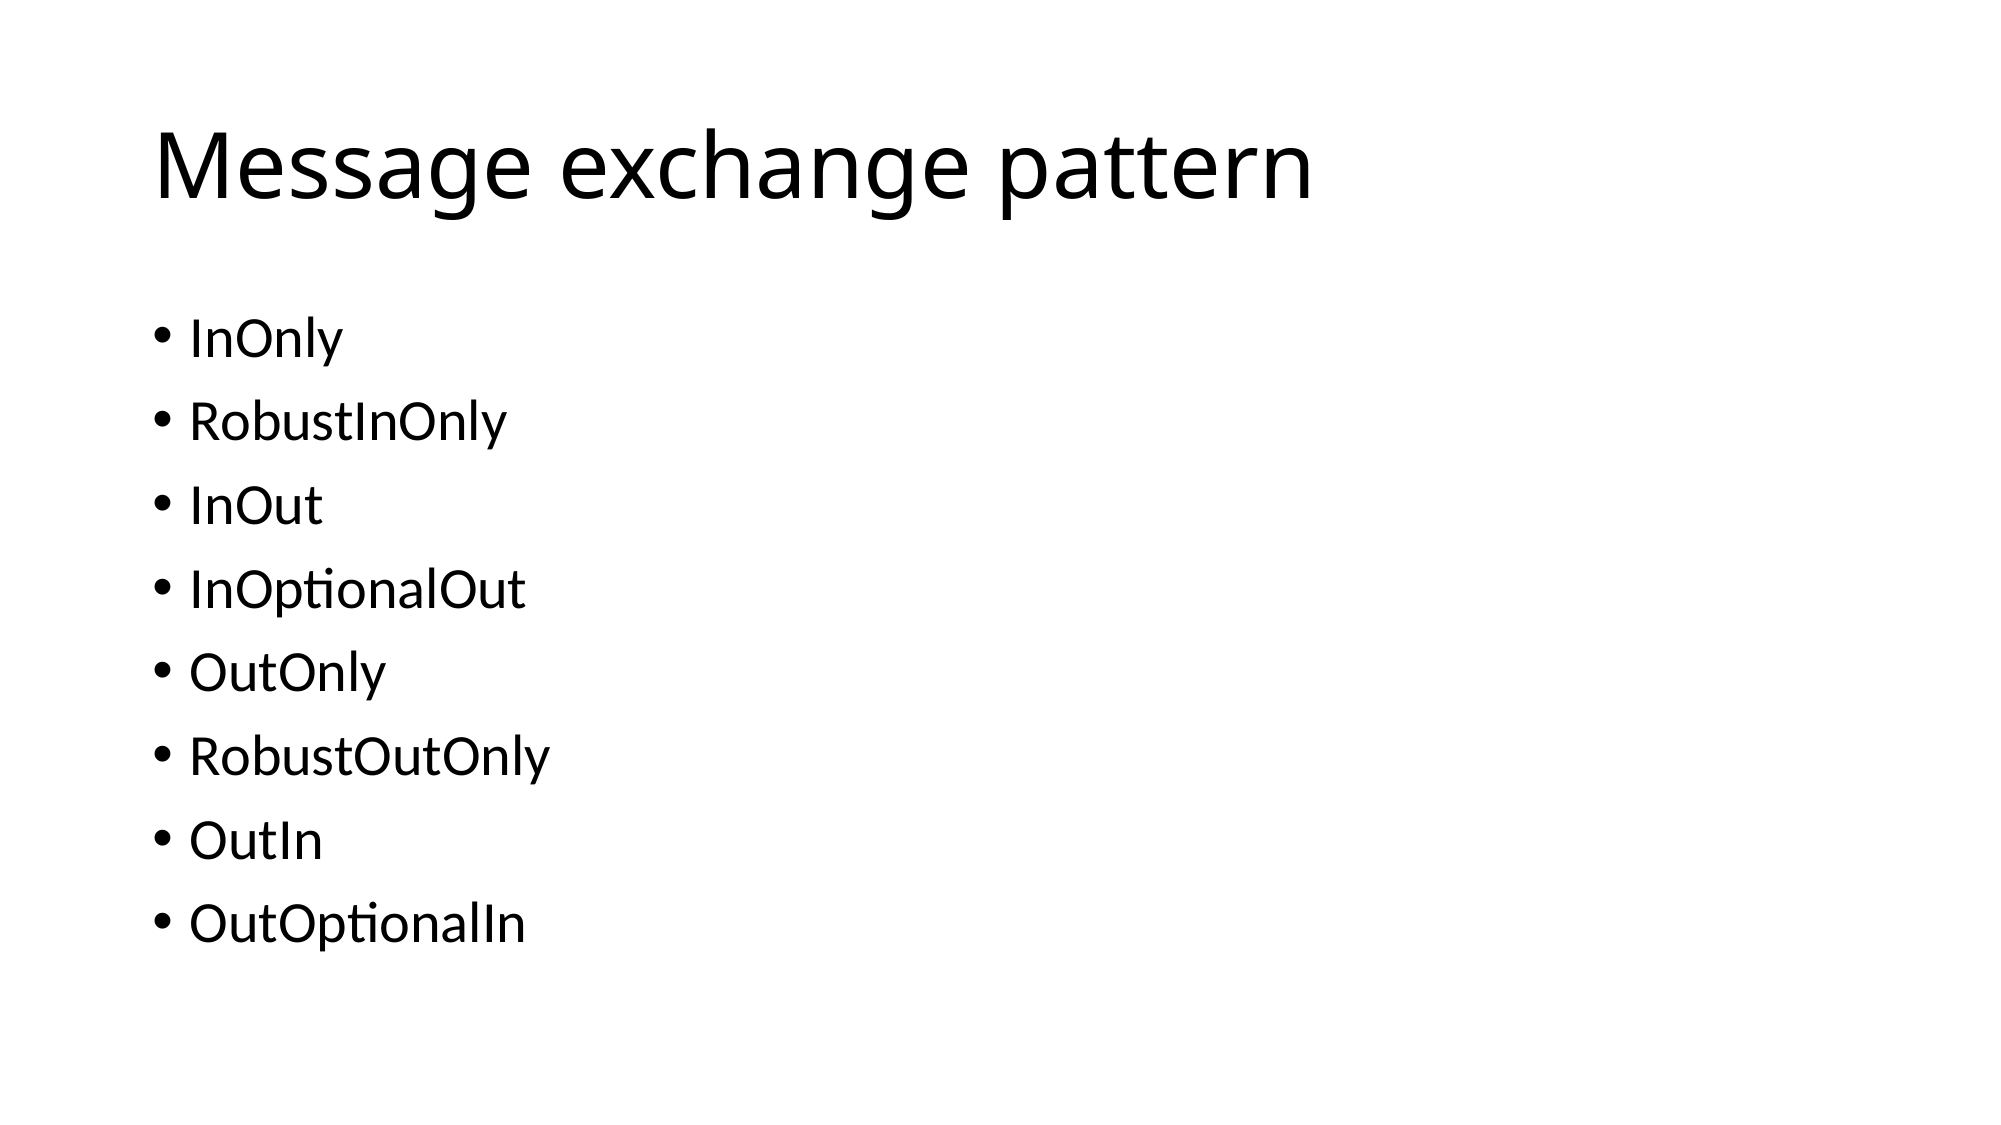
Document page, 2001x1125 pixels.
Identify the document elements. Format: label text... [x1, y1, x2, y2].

list InOnly RobustInOnly InOut InOptionalOut OutOnly RobustOutOnly OutIn OutOptionalIn [137, 299, 1863, 1014]
title Message exchange pattern [137, 59, 1863, 278]
